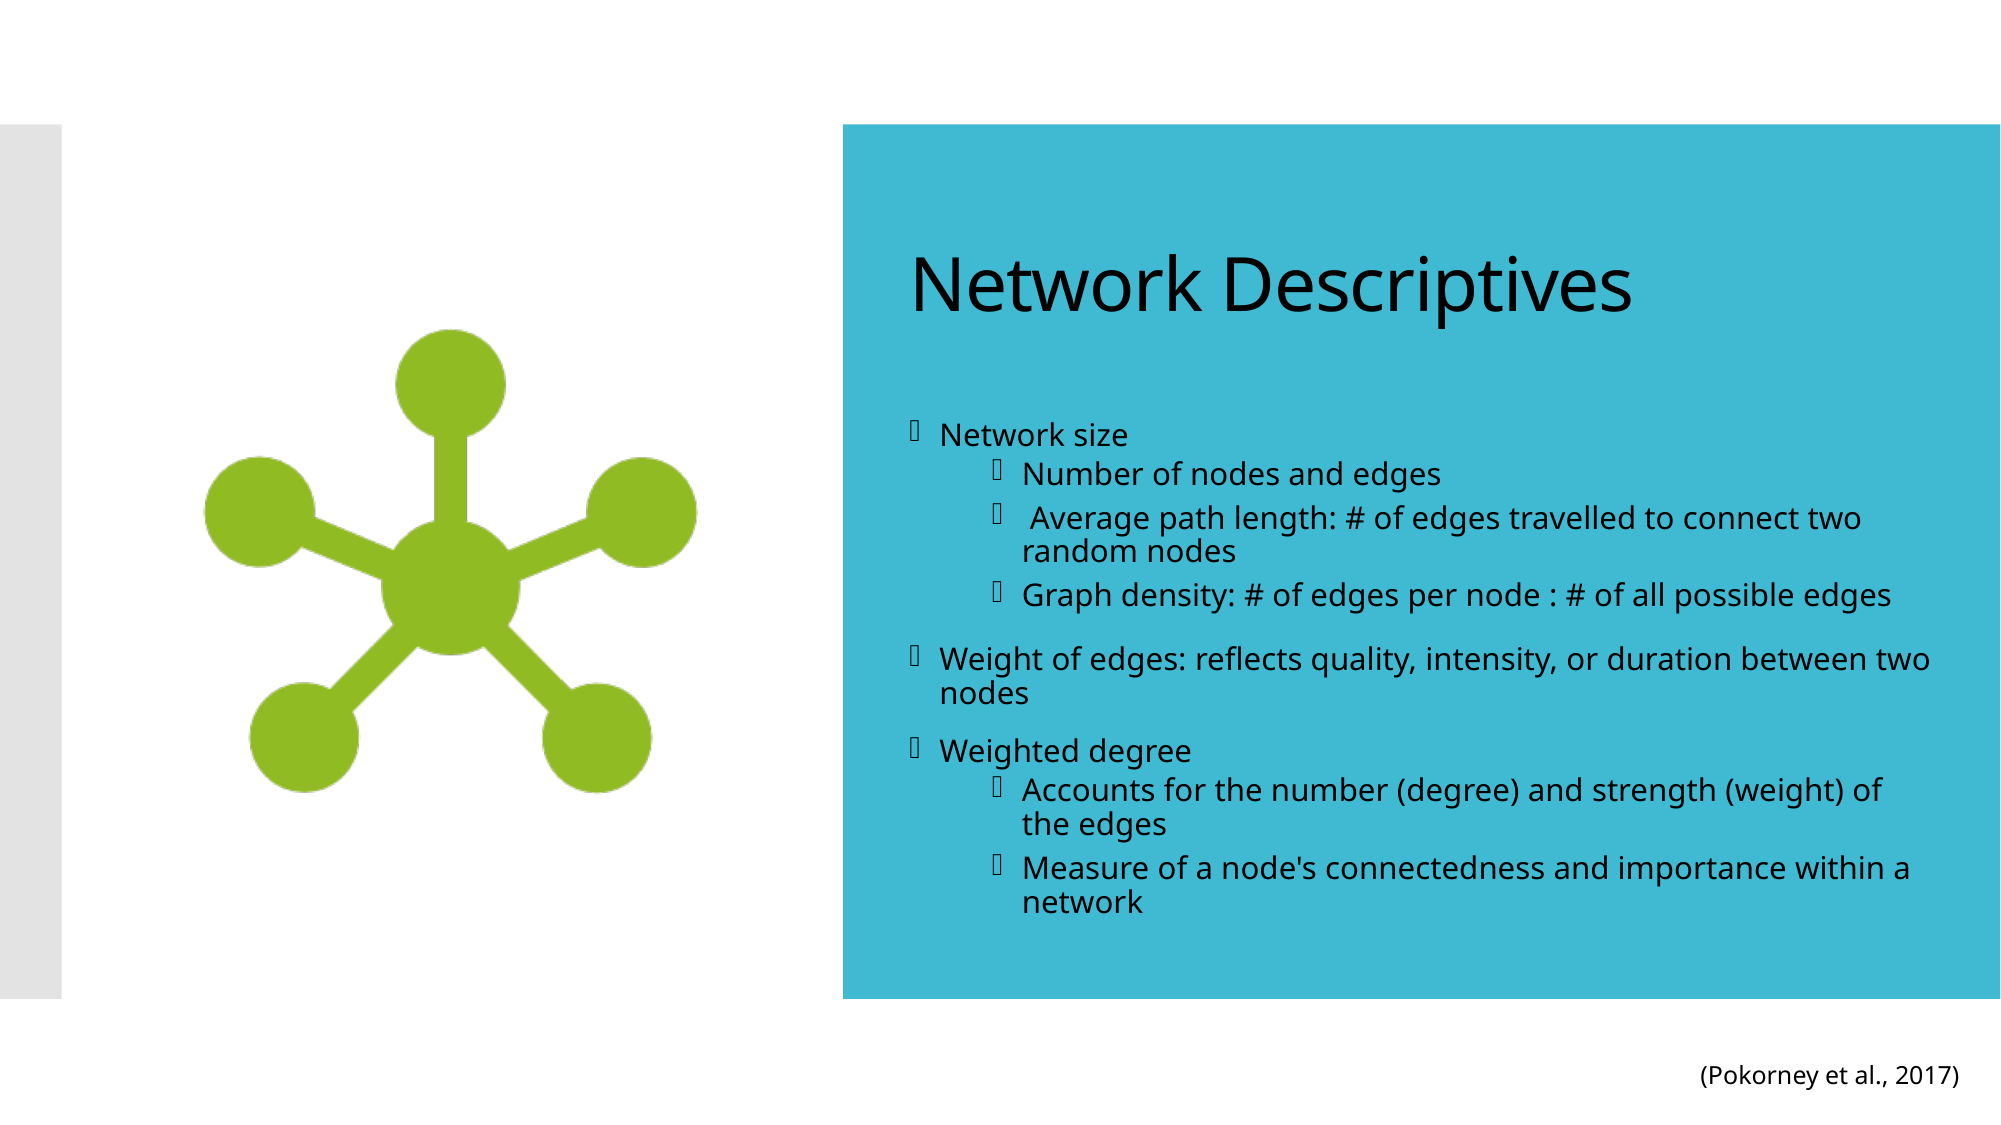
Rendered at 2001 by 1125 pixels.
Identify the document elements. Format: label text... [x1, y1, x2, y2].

text_box (Pokorney et al., 2017) [1685, 1052, 1984, 1097]
text_box [0, 124, 63, 1000]
text_box [0, 0, 2000, 1125]
picture [140, 251, 762, 872]
title Network Descriptives [894, 184, 1953, 391]
text_box [842, 124, 2000, 1000]
list Network size Number of nodes and edges Average path length: # of edges travelled to connect two random nodes Graph density: # of edges per node : # of all possible edges Weight of edges: reflects quality, intensity, or duration between two nodes Weighted degree Accounts for the number (degree) and strength (weight) of the edges Measure of a node's connectedness and importance within a network [894, 411, 1953, 949]
